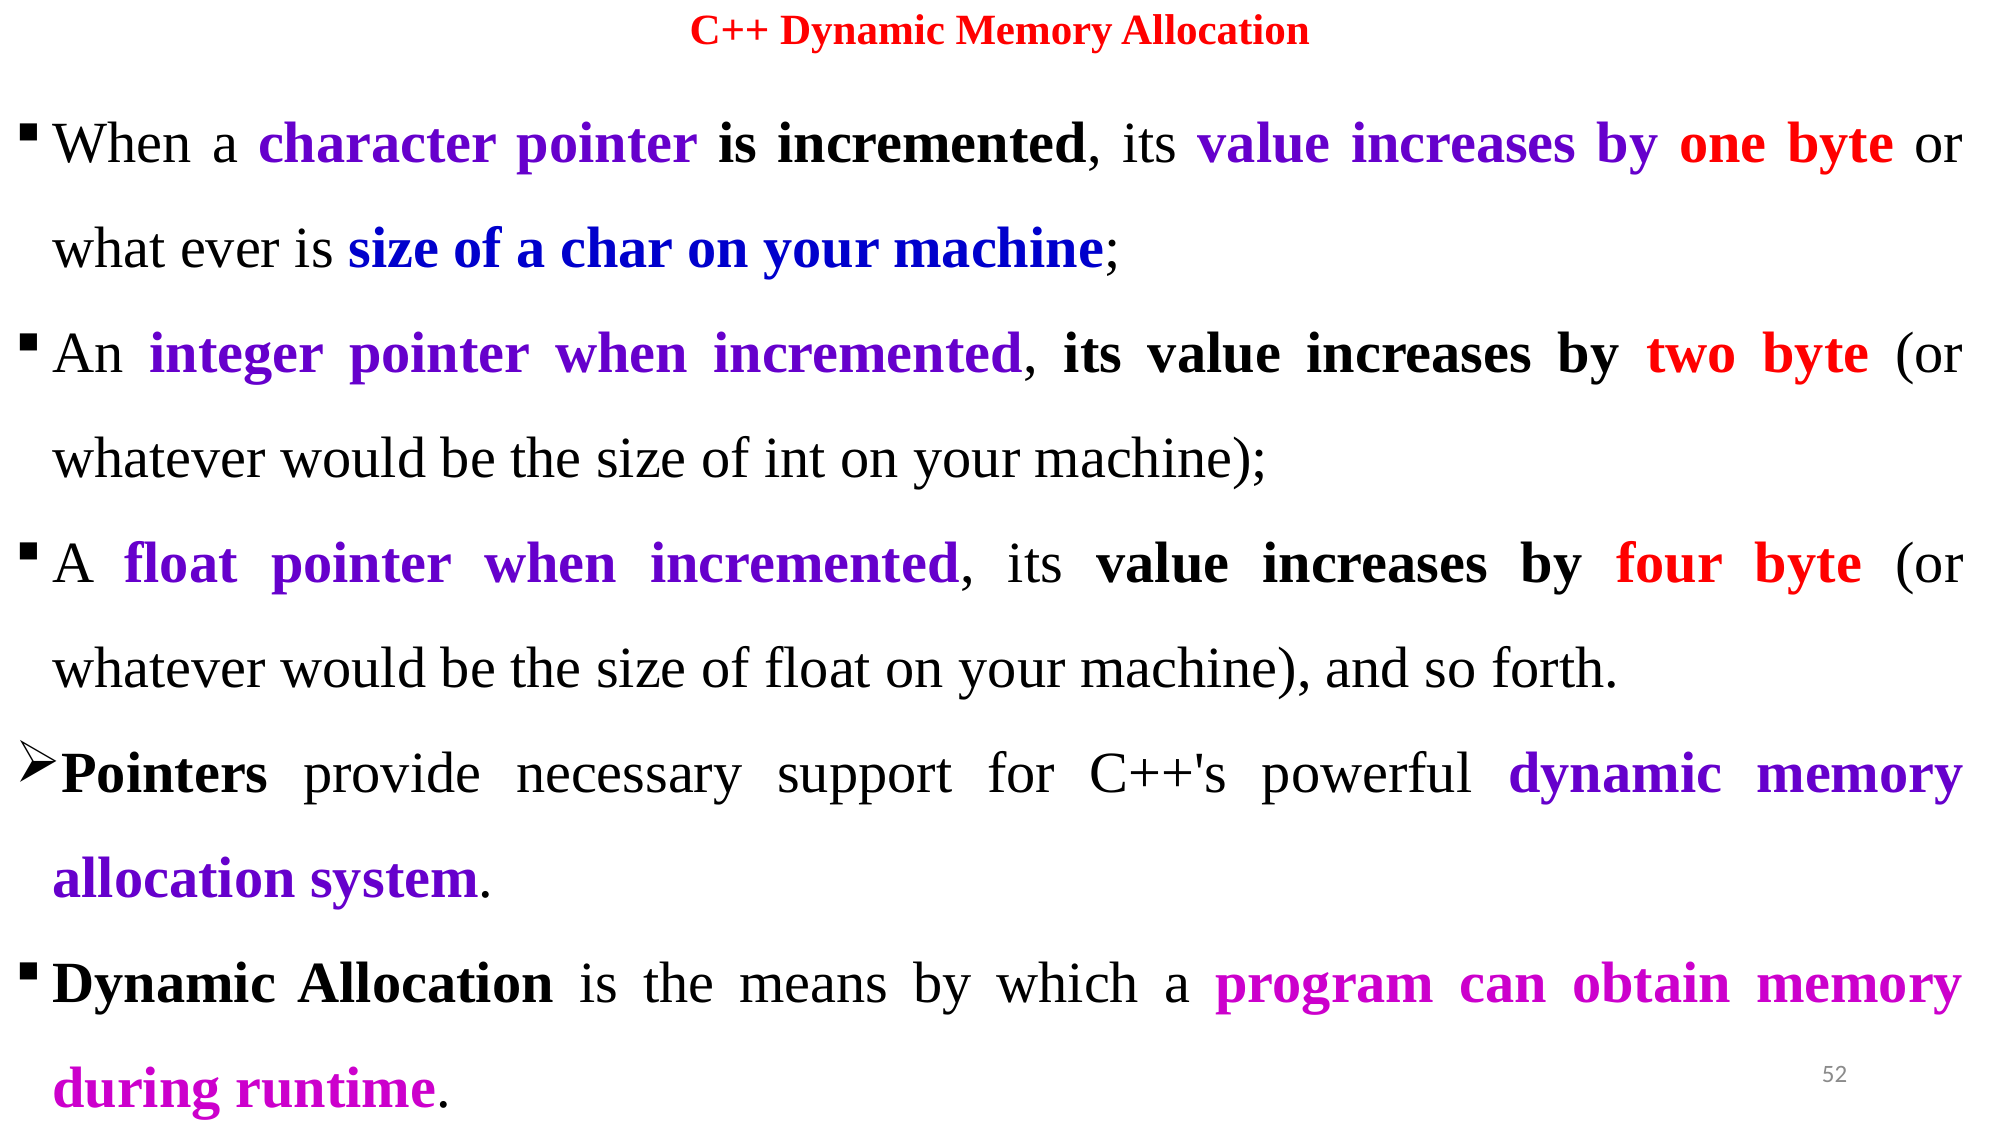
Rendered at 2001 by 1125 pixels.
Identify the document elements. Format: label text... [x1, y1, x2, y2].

title C++ Dynamic Memory Allocation [137, 0, 1863, 61]
list When a character pointer is incremented, its value increases by one byte or what ever is size of a char on your machine; An integer pointer when incremented, its value increases by two byte (or whatever would be the size of int on your machine); A float pointer when incremented, its value increases by four byte (or whatever would be the size of float on your machine), and so forth. Pointers provide necessary support for C++'s powerful dynamic memory allocation system. Dynamic Allocation is the means by which a program can obtain memory during runtime. [0, 61, 1979, 1125]
slide_number 52 [1412, 1042, 1863, 1103]
